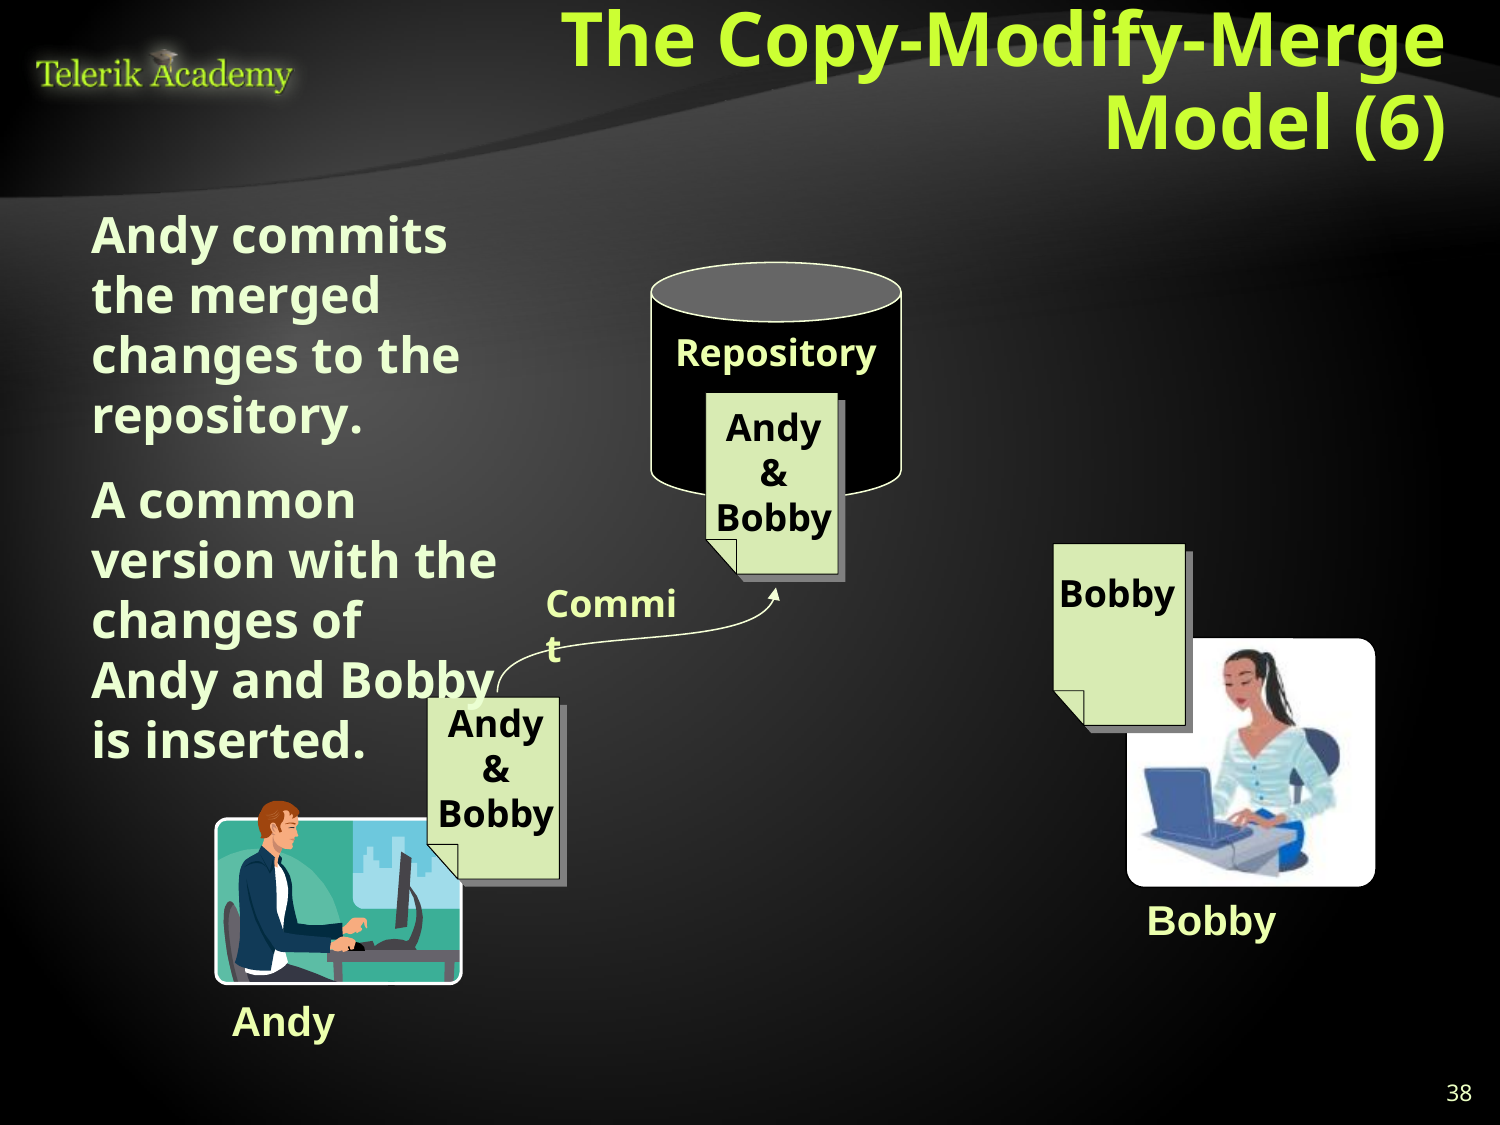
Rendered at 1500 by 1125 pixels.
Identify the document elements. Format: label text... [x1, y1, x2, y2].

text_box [583, 500, 690, 780]
title The Copy-Modify-Merge Model (6) [300, 12, 1463, 150]
text_box Repository [651, 262, 902, 493]
text_box Commit [530, 573, 577, 678]
text_box Commit [695, 596, 706, 678]
picture [0, 0, 1500, 1125]
text_box Andy commits the merged changes to the repository. A common version with the changes of Andy and Bobby is inserted. [76, 196, 518, 776]
slide_number 38 [1412, 1074, 1488, 1113]
text_box Andy [216, 997, 351, 1053]
text_box Main Trunk (remote master) [651, 262, 902, 321]
text_box Bobby [1131, 898, 1292, 952]
